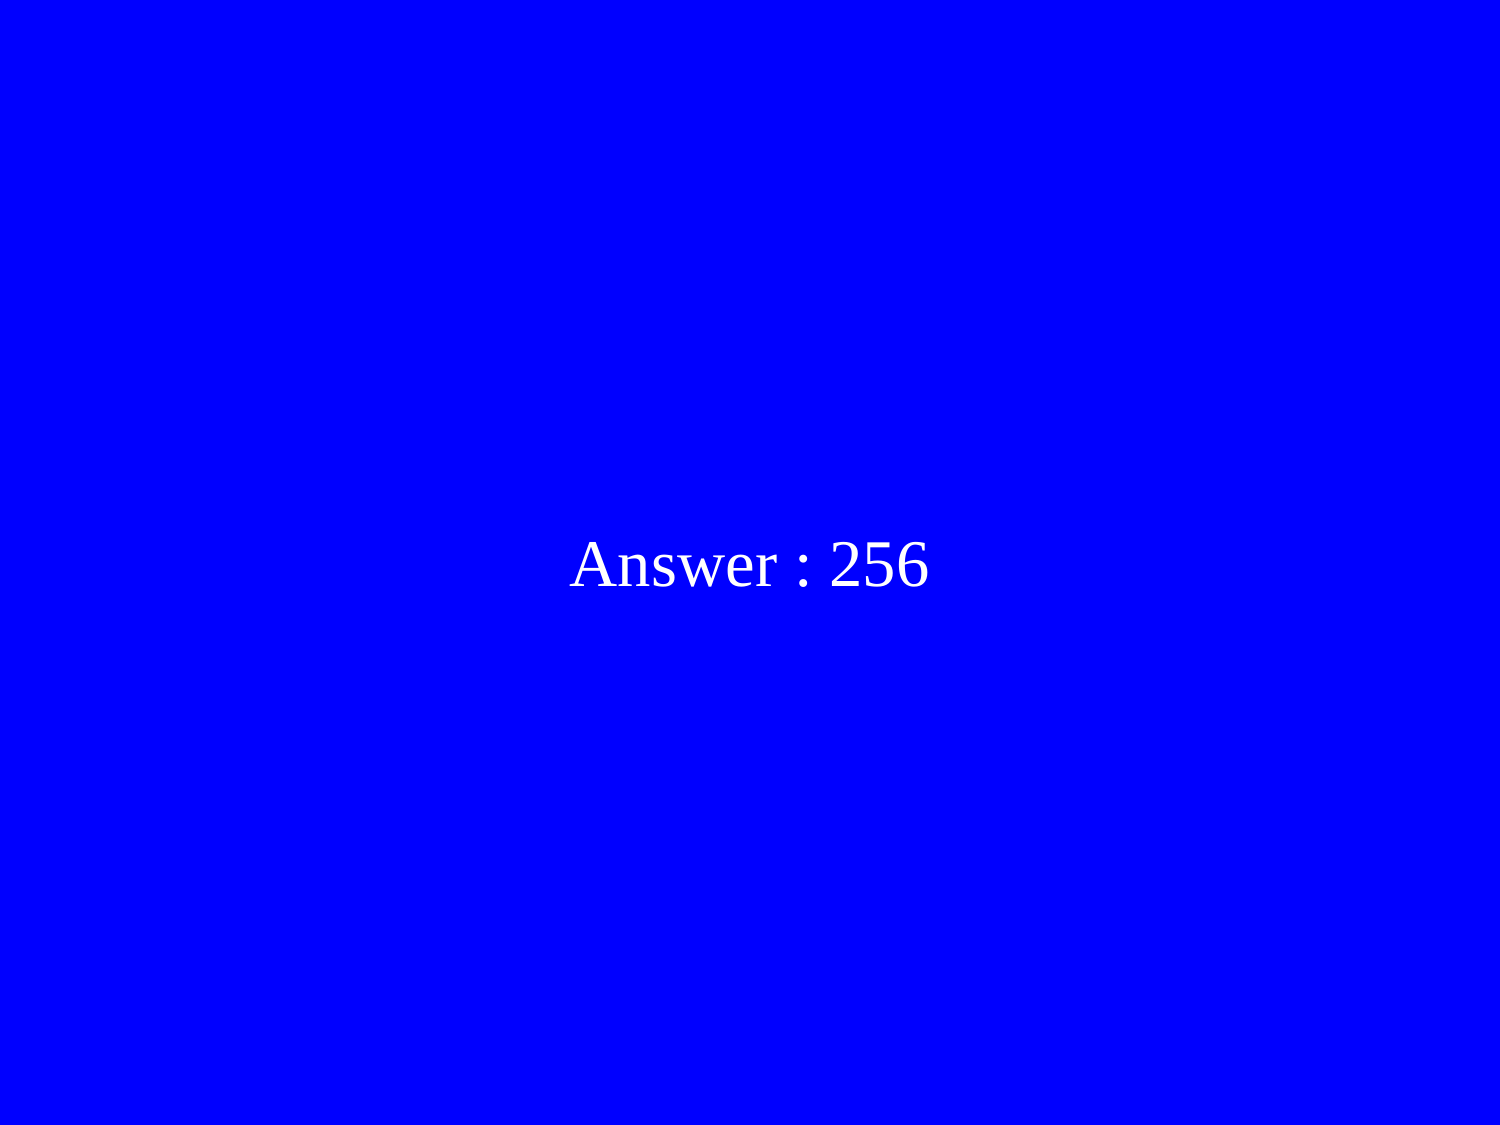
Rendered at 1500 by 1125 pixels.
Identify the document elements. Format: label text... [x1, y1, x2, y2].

subtitle Answer : 256 [137, 512, 1363, 638]
